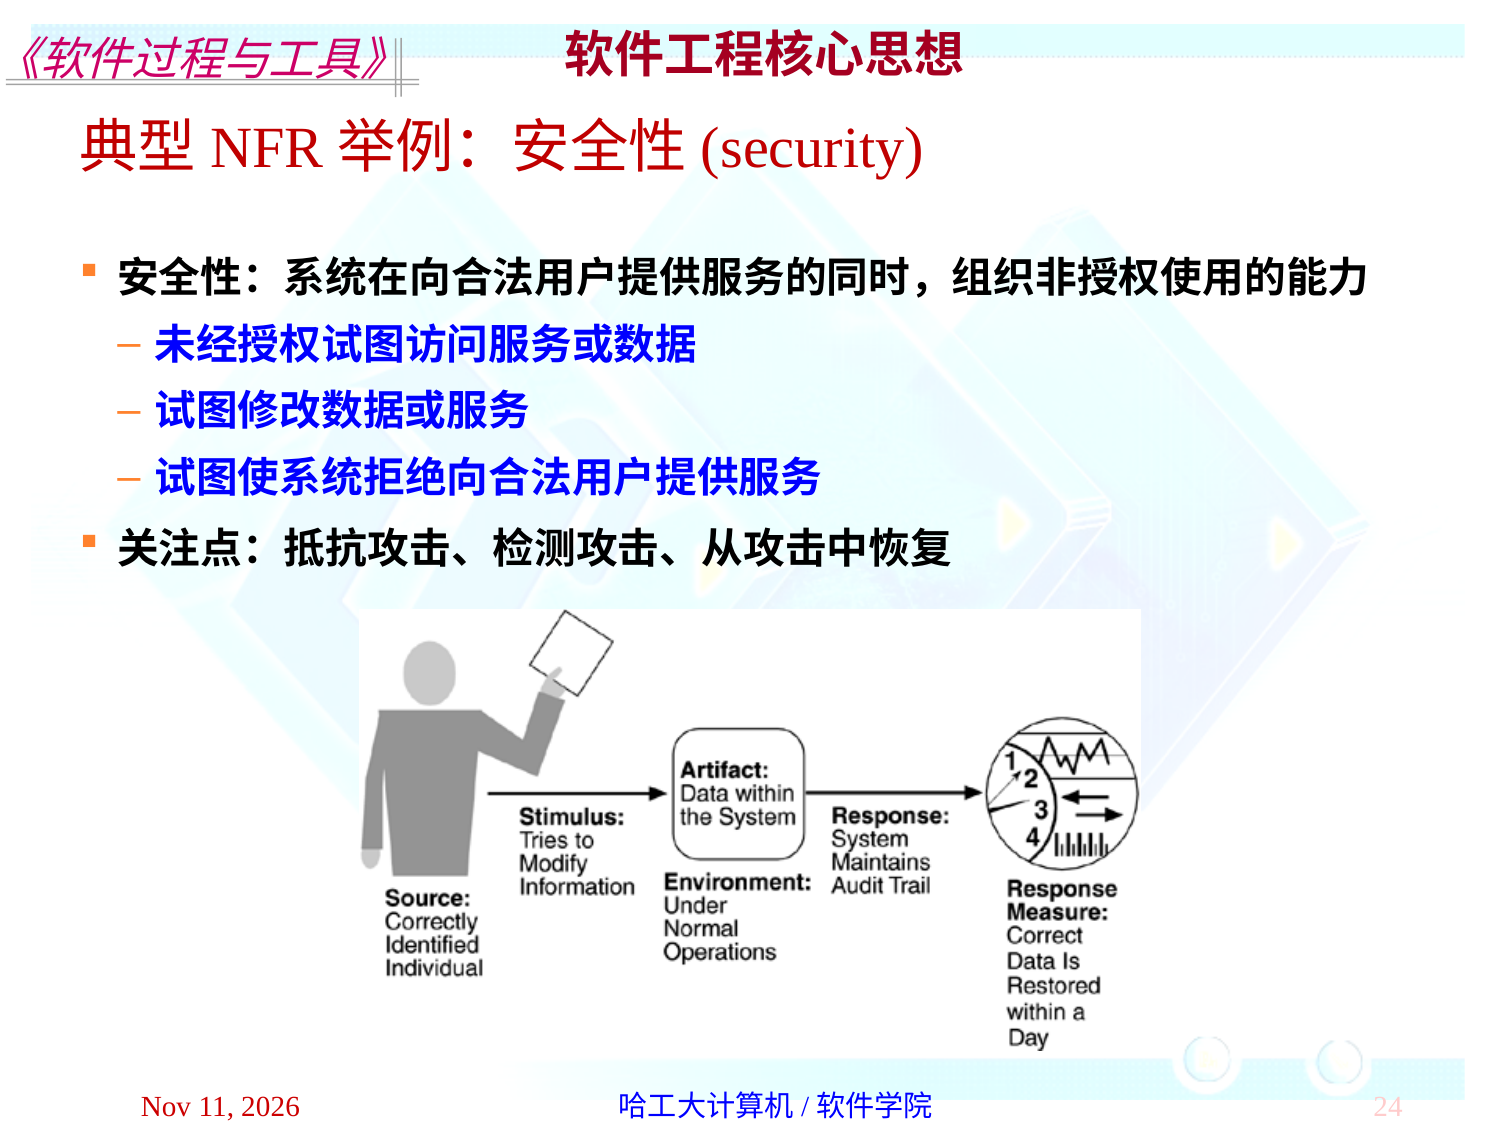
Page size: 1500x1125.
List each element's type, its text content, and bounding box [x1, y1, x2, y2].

text_box 软件工程核心思想 [792, 15, 1140, 90]
text_box 安全性：系统在向合法用户提供服务的同时，组织非授权使用的能力 未经授权试图访问服务或数据 试图修改数据或服务 试图使系统拒绝向合法用户提供服务 关注点：抵抗攻击、检测攻击、从攻击中恢复 [64, 243, 1400, 1083]
text_box [10, 0, 792, 439]
picture [359, 609, 1141, 1051]
text_box 典型NFR举例：安全性(security) [792, 101, 1415, 209]
